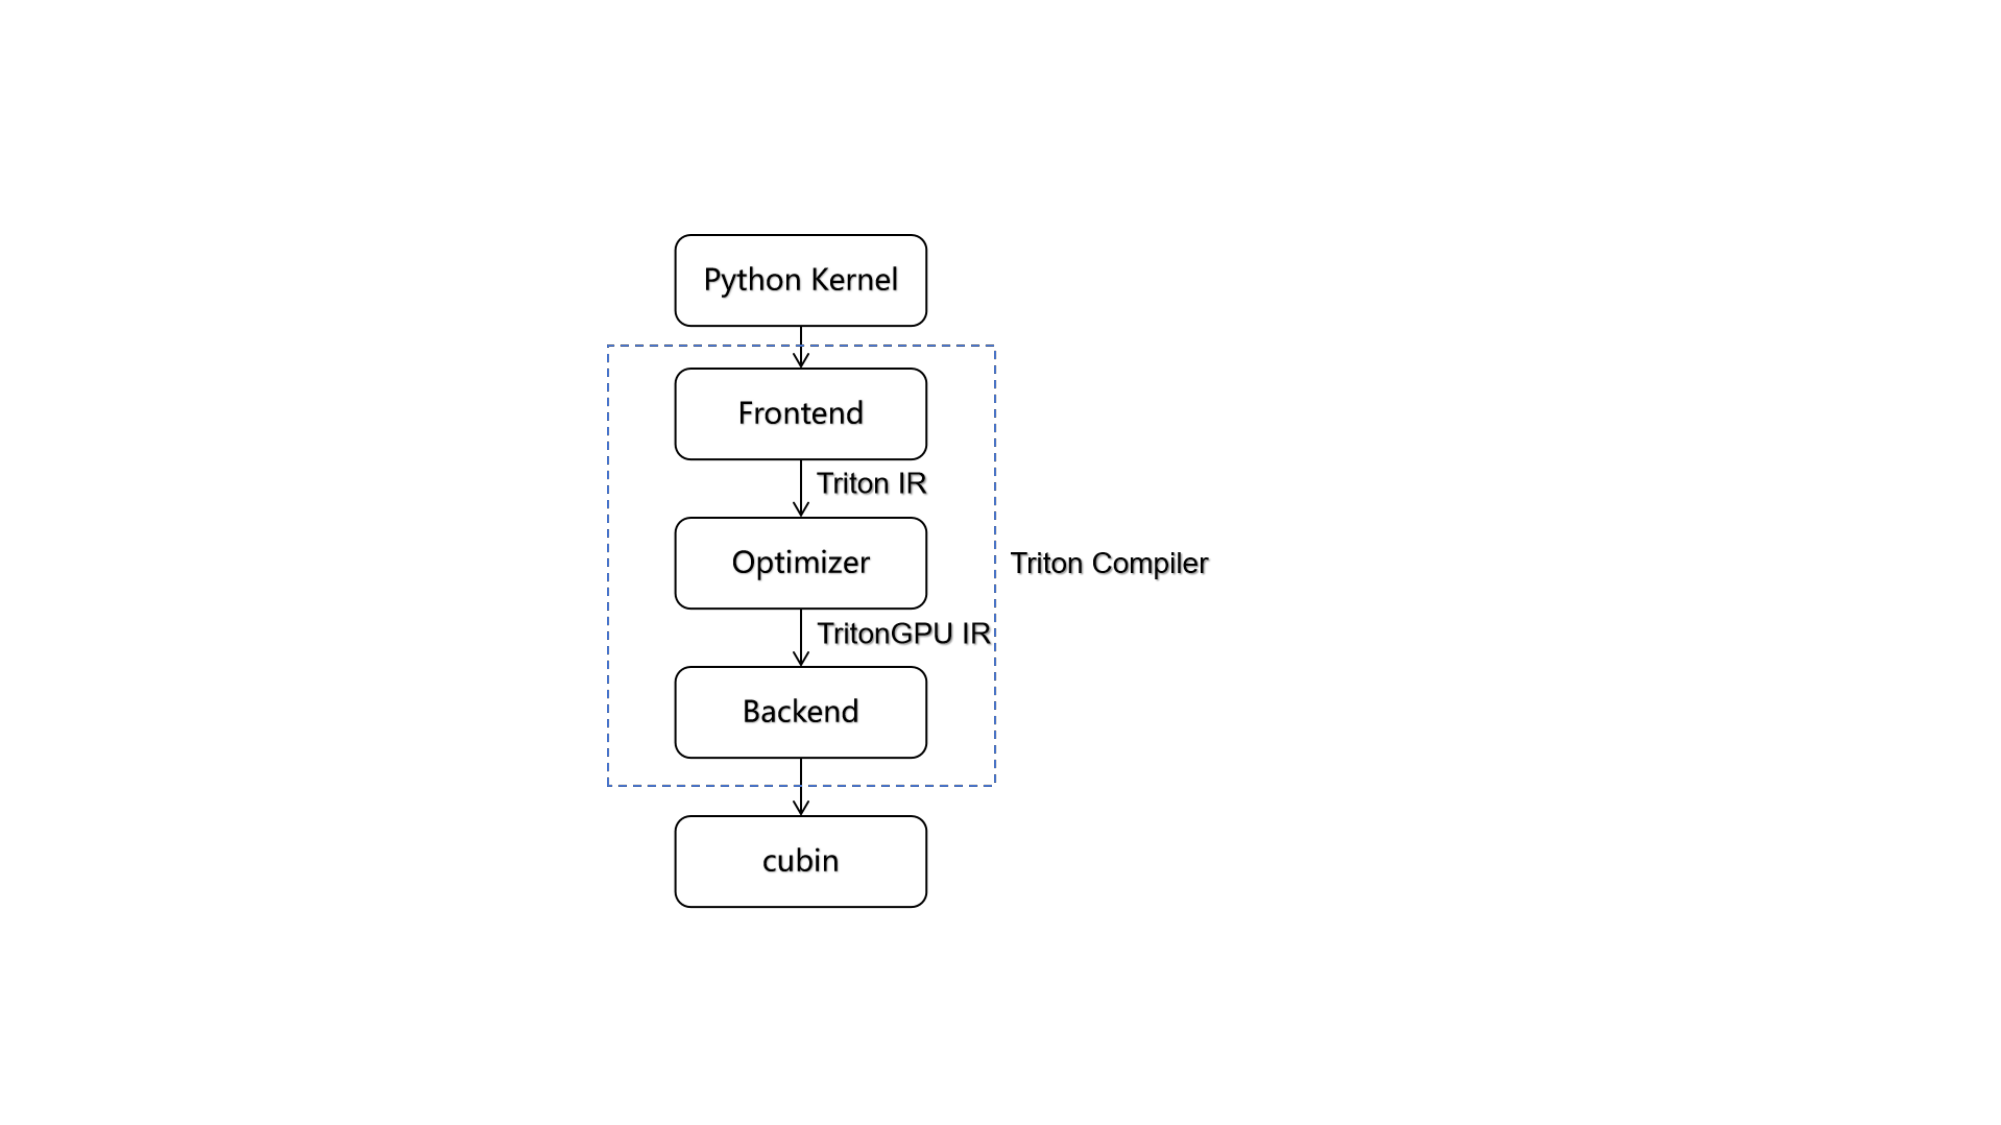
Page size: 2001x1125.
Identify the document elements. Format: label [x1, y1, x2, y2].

picture [606, 234, 1233, 910]
